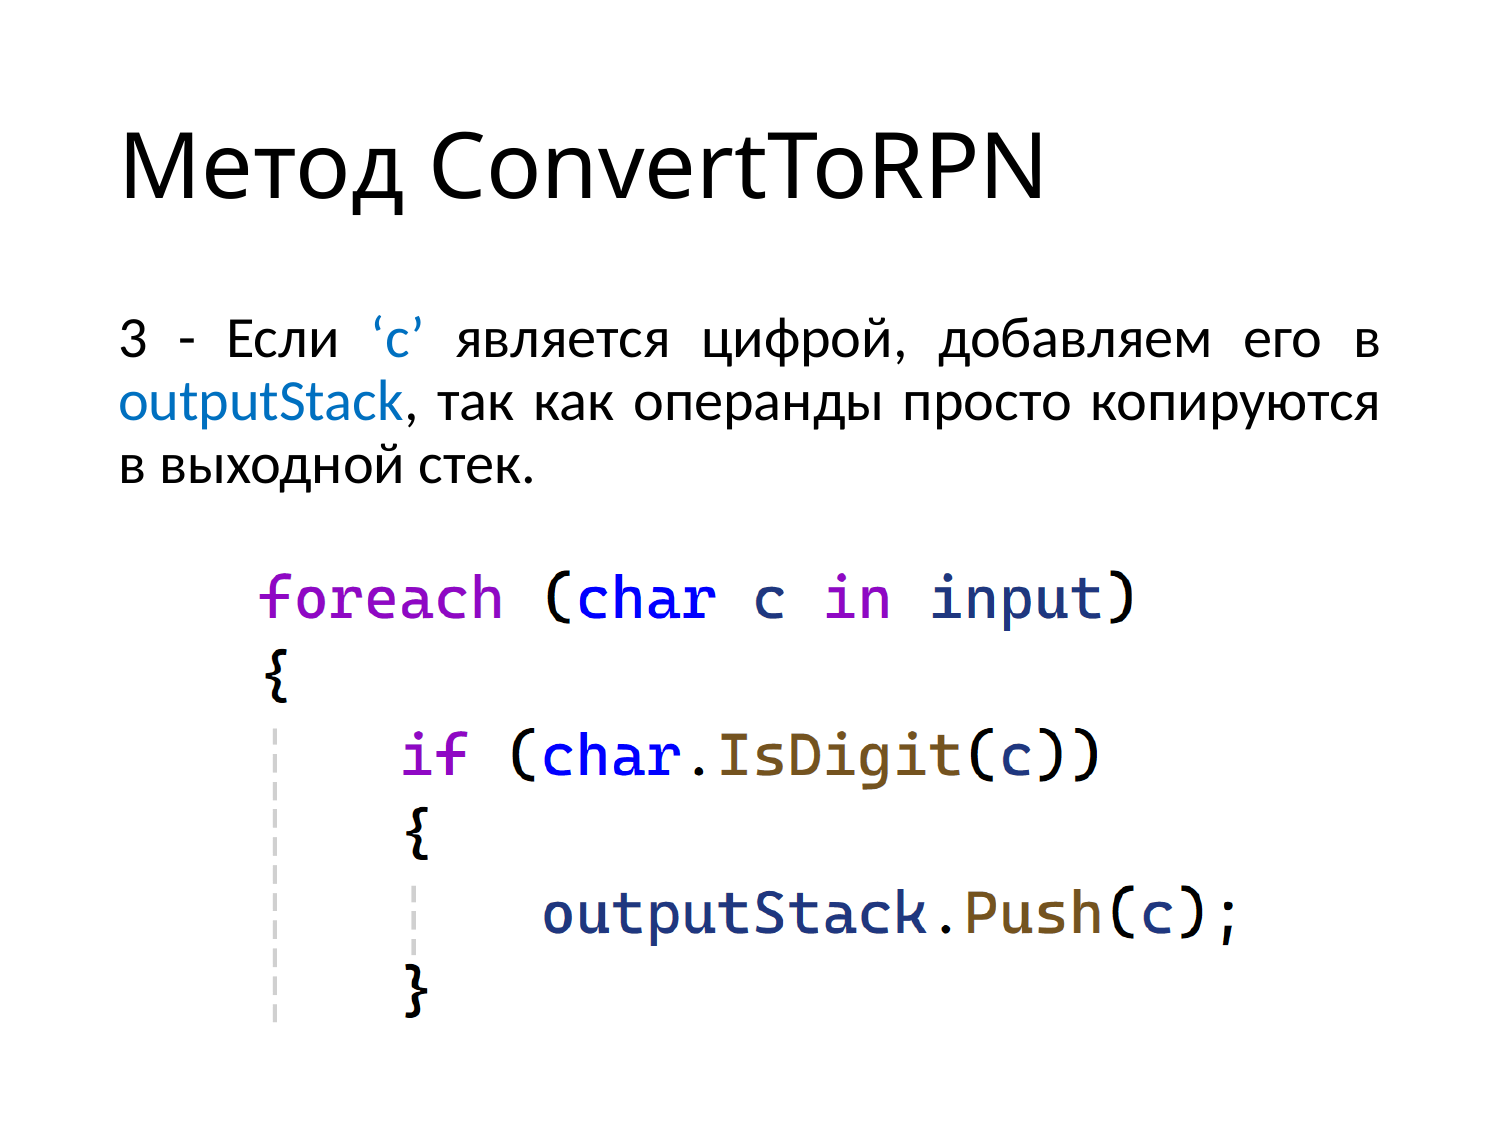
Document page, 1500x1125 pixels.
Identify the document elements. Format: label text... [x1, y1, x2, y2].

list 3 - Если ‘c’ является цифрой, добавляем его в outputStack, так как операнды просто копируются в выходной стек. [103, 299, 1397, 1014]
title Метод ConvertToRPN [103, 59, 1397, 278]
picture [250, 562, 1250, 1030]
